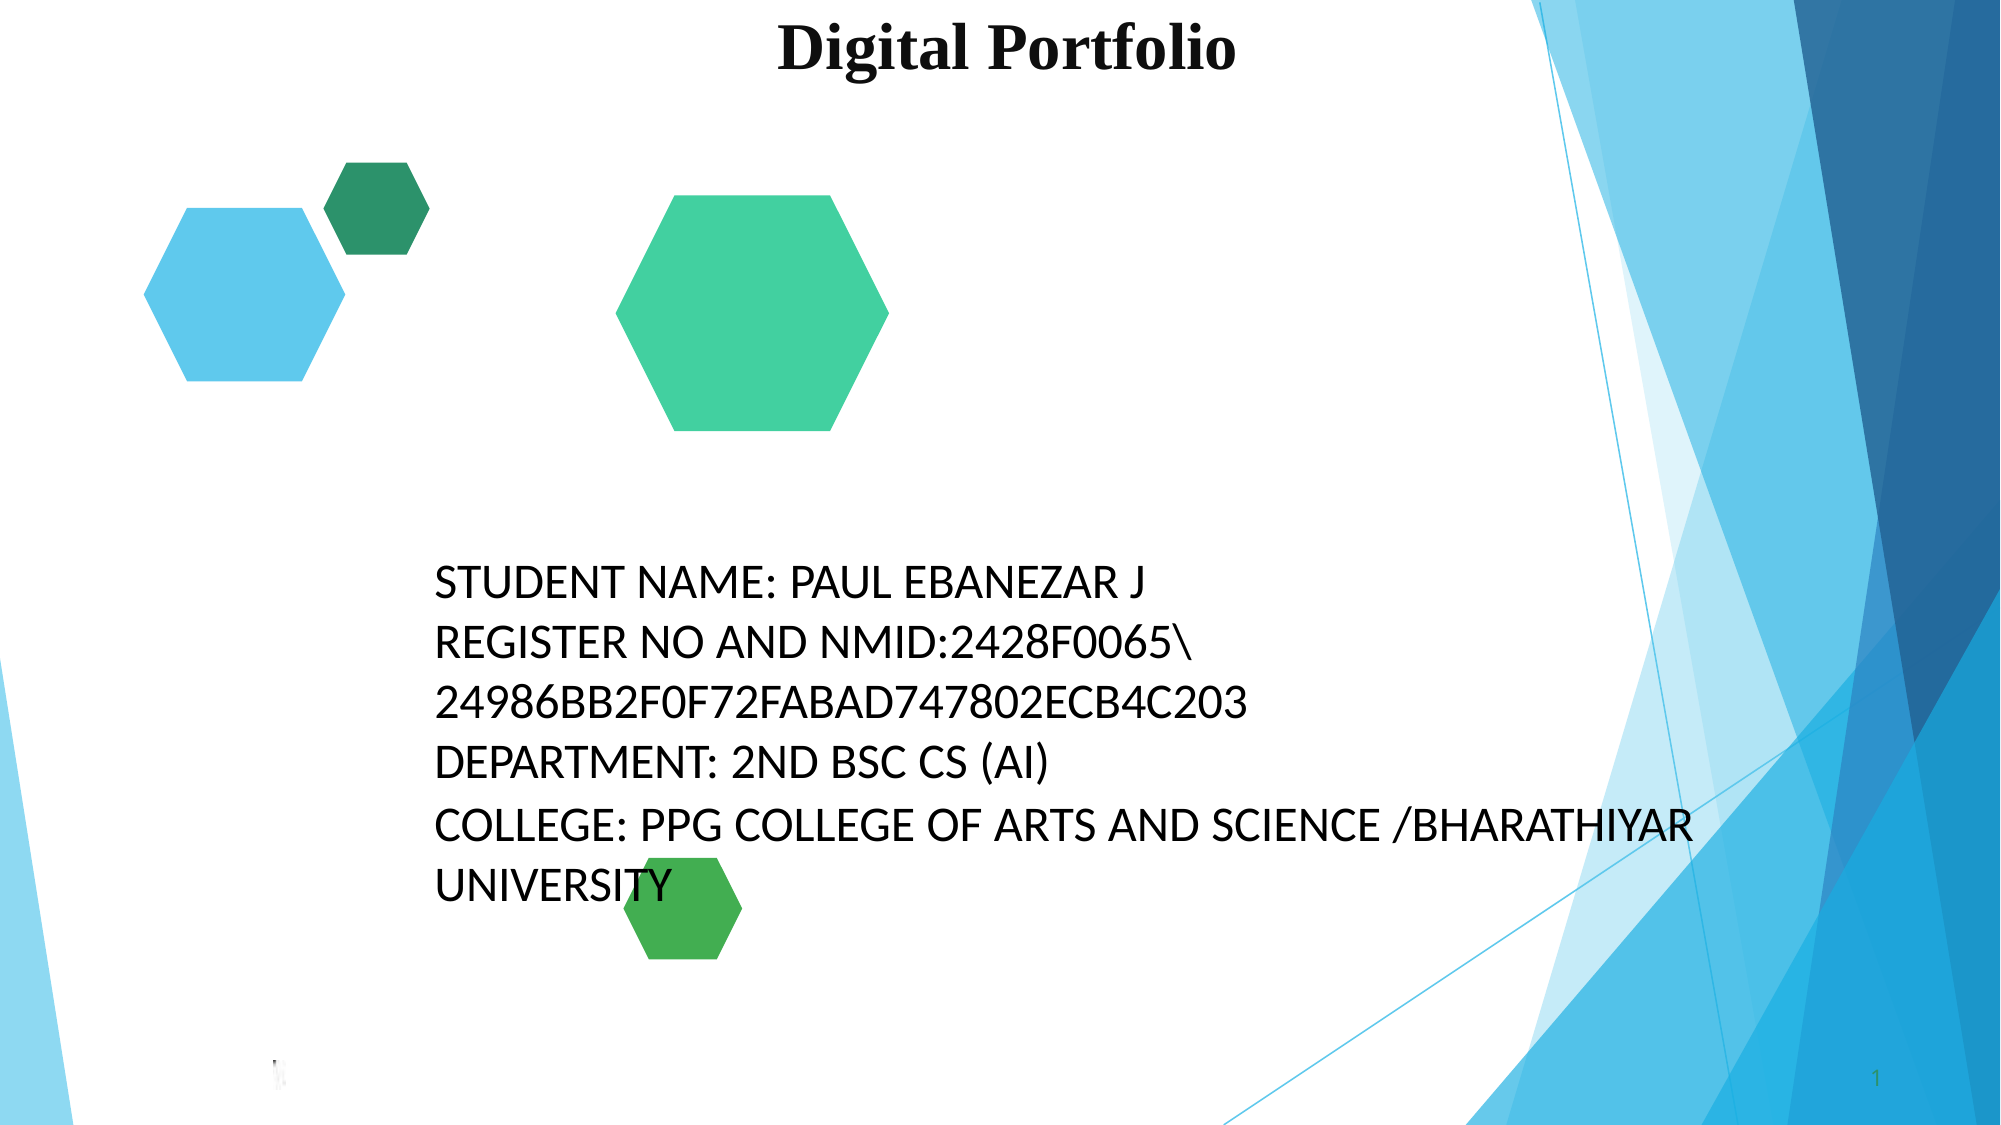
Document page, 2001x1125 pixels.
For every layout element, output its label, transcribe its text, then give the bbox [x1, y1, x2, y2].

slide_number 1 [1851, 1062, 1891, 1125]
text_box [624, 911, 741, 960]
text_box [615, 195, 890, 432]
text_box STUDENT NAME: PAUL EBANEZAR J REGISTER NO AND NMID:2428F0065\ 24986BB2F0F72FABAD747802ECB4C203 DEPARTMENT: 2ND BSC CS (AI) COLLEGE: PPG COLLEGE OF ARTS AND SCIENCE /BHARATHIYAR UNIVERSITY [432, 546, 1700, 911]
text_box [143, 162, 430, 382]
title Digital Portfolio [775, 0, 1242, 192]
picture [273, 1060, 287, 1091]
